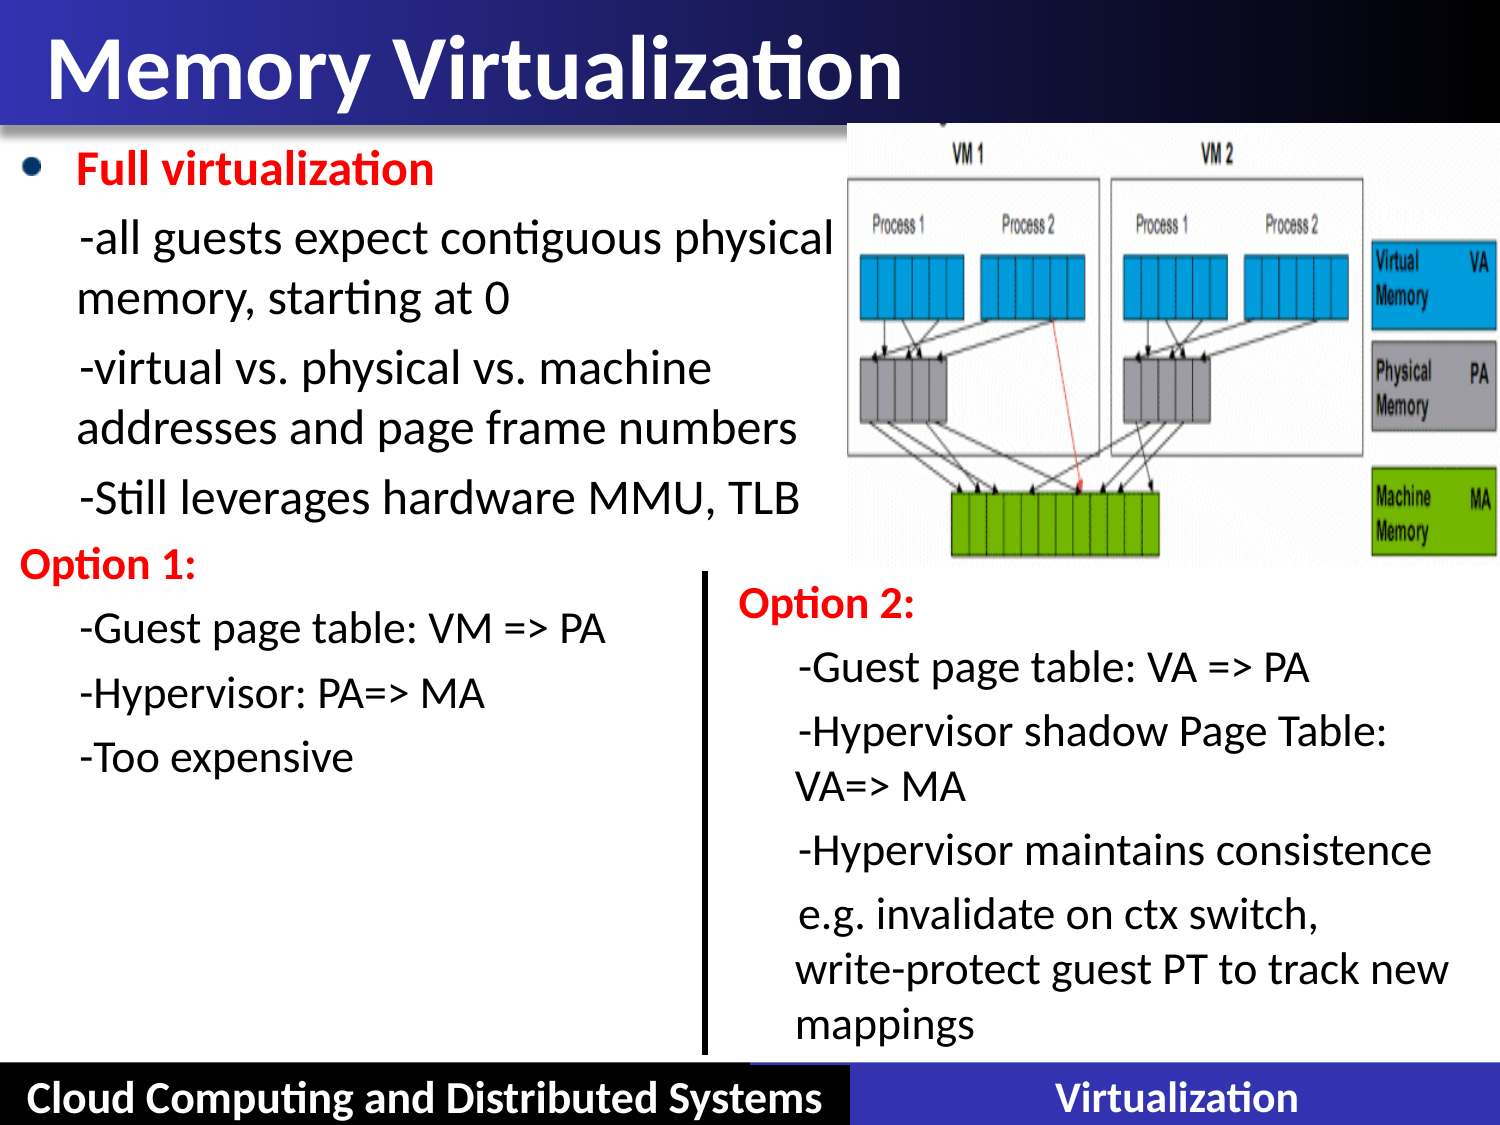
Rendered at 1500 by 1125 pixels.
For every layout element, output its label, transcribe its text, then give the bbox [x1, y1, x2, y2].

list Full virtualization -all guests expect contiguous physical memory, starting at 0 -virtual vs. physical vs. machine addresses and page frame numbers -Still leverages hardware MMU, TLB Option 1: -Guest page table: VM => PA -Hypervisor: PA=> MA -Too expensive [4, 127, 843, 958]
text_box Option 2: -Guest page table: VA => PA -Hypervisor shadow Page Table: VA=> MA -Hypervisor maintains consistence e.g. invalidate on ctx switch, write-protect guest PT to track new mappings [723, 565, 1500, 1057]
picture [847, 123, 1500, 567]
text_box Cloud Computing and Distributed Systems [0, 1065, 850, 1125]
text_box Virtualization [854, 1065, 1500, 1125]
title Memory Virtualization [0, 0, 1463, 126]
picture [19, 154, 41, 176]
